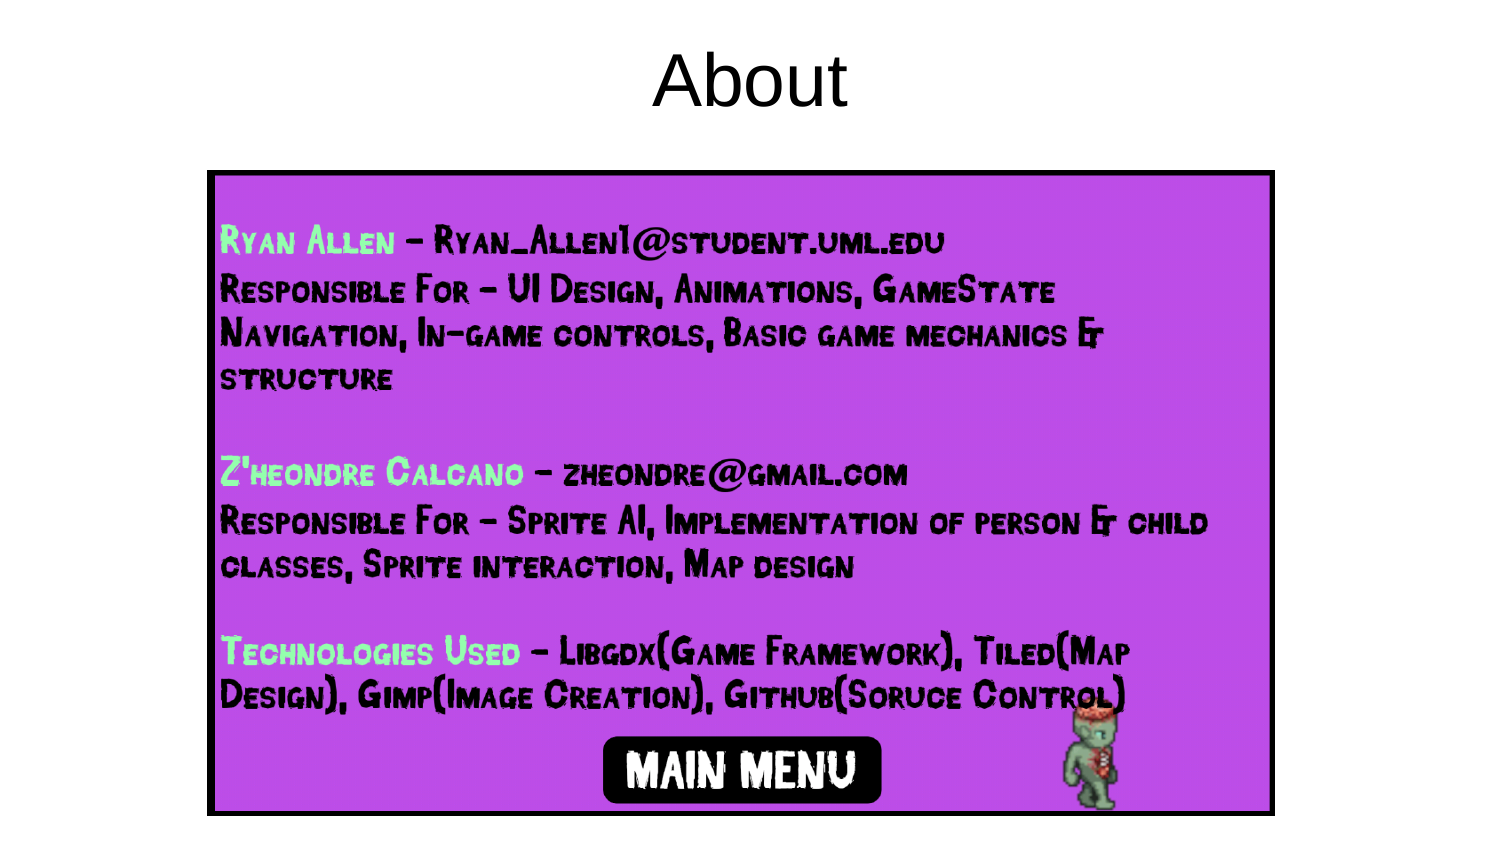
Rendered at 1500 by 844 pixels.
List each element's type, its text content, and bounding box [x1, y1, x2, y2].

text_box About [99, 16, 1401, 152]
picture [207, 170, 1275, 816]
